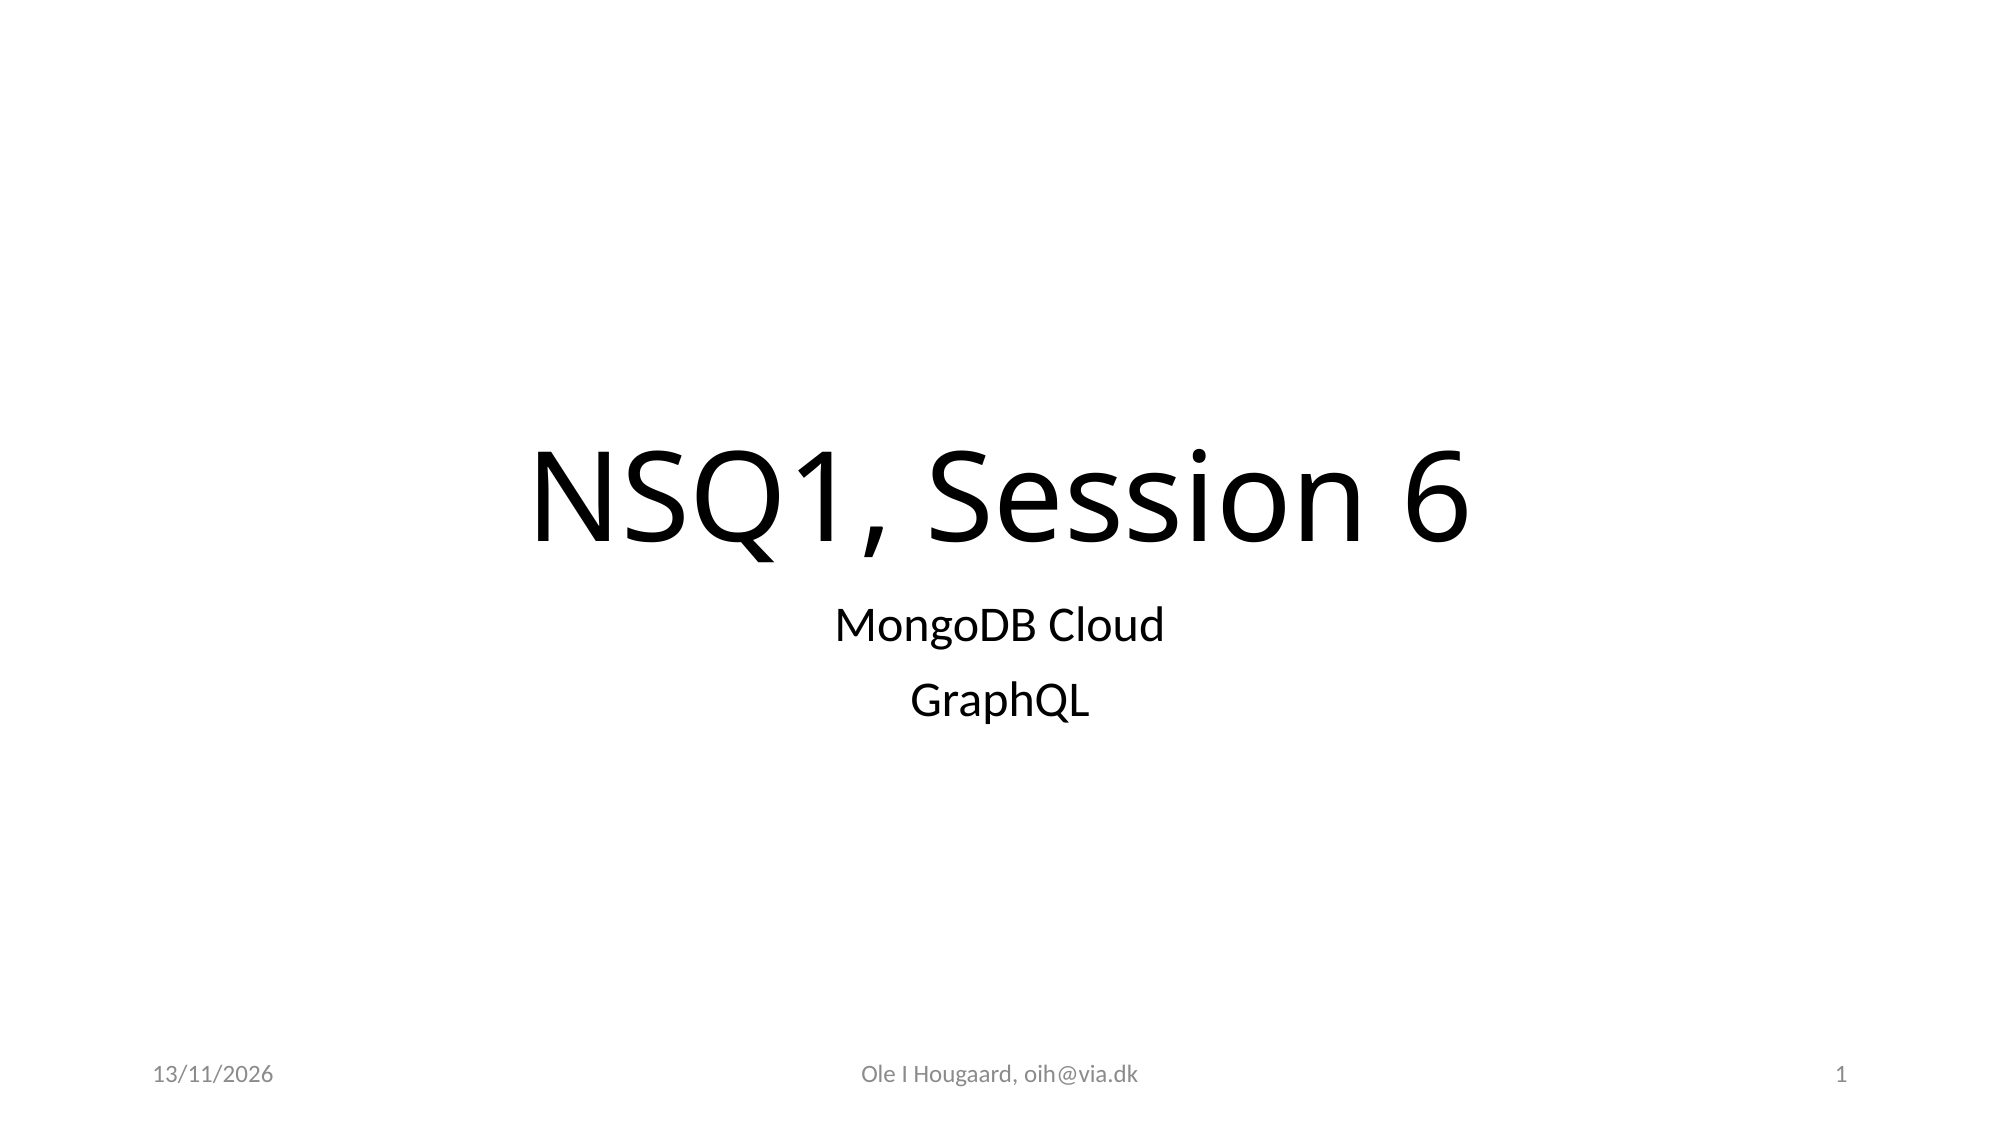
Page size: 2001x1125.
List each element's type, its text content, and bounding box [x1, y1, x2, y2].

footer Ole I Hougaard, oih@via.dk [662, 1042, 1338, 1103]
title NSQ1, Session 6 [249, 184, 1750, 576]
subtitle MongoDB Cloud GraphQL [249, 590, 1750, 863]
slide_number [137, 1042, 588, 1103]
slide_number 1 [1412, 1042, 1863, 1103]
